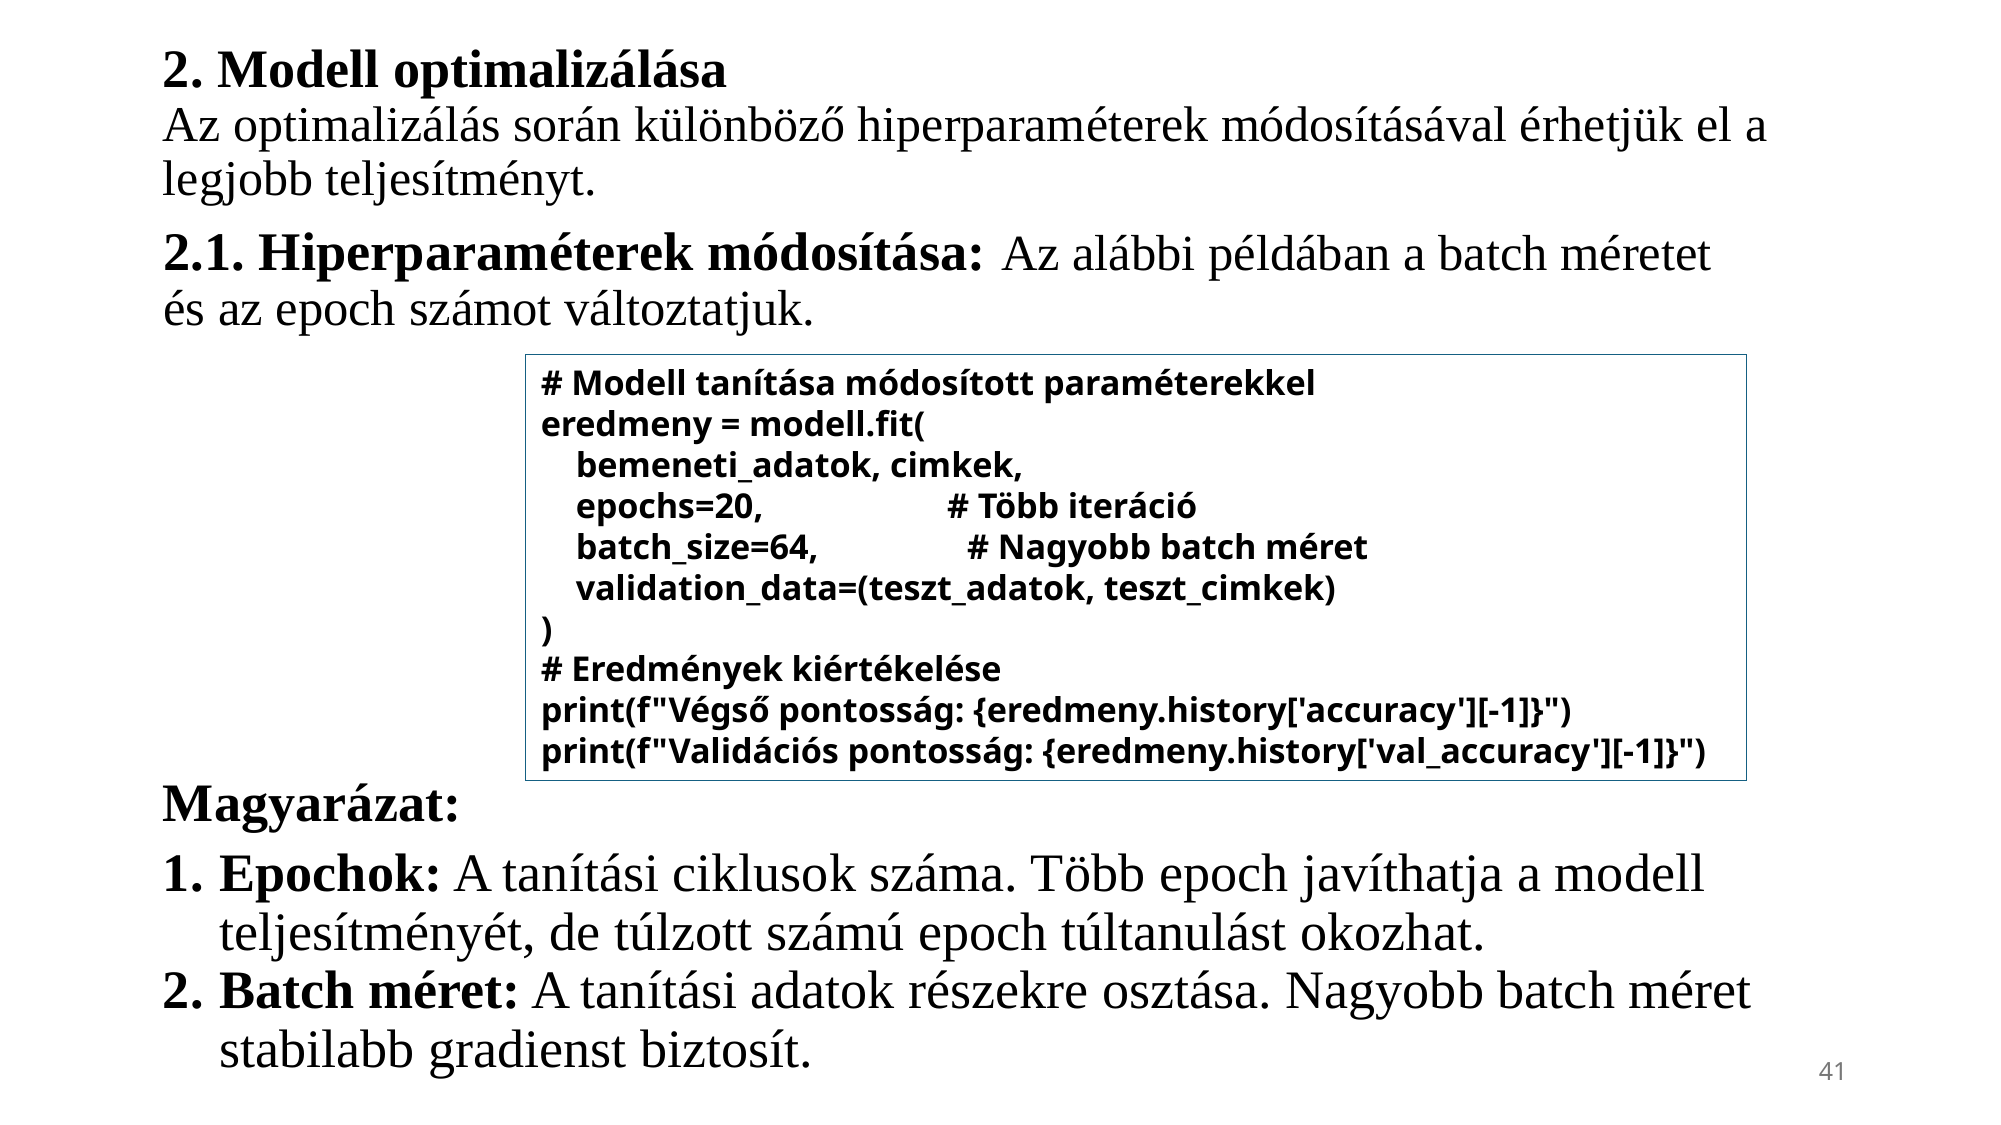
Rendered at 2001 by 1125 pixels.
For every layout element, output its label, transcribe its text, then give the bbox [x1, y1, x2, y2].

title 2.1. Hiperparaméterek módosítása: Az alábbi példában a batch méretet és az epoch számot változtatjuk. [148, 215, 1782, 345]
text_box Magyarázat: Epochok: A tanítási ciklusok száma. Több epoch javíthatja a modell teljesítményét, de túlzott számú epoch túltanulást okozhat. Batch méret: A tanítási adatok részekre osztása. Nagyobb batch méret stabilabb gradienst biztosít. [148, 766, 1844, 1087]
slide_number 41 [1412, 1042, 1863, 1103]
list # Modell tanítása módosított paraméterekkel eredmeny = modell.fit( bemeneti_adatok, cimkek, epochs=20, # Több iteráció batch_size=64, # Nagyobb batch méret validation_data=(teszt_adatok, teszt_cimkek) ) # Eredmények kiértékelése print(f"Végső pontosság: {eredmeny.history['accuracy'][-1]}") print(f"Validációs pontosság: {eredmeny.history['val_accuracy'][-1]}") [525, 354, 1747, 766]
text_box 2. Modell optimalizálása Az optimalizálás során különböző hiperparaméterek módosításával érhetjük el a legjobb teljesítményt. [148, 21, 1844, 214]
